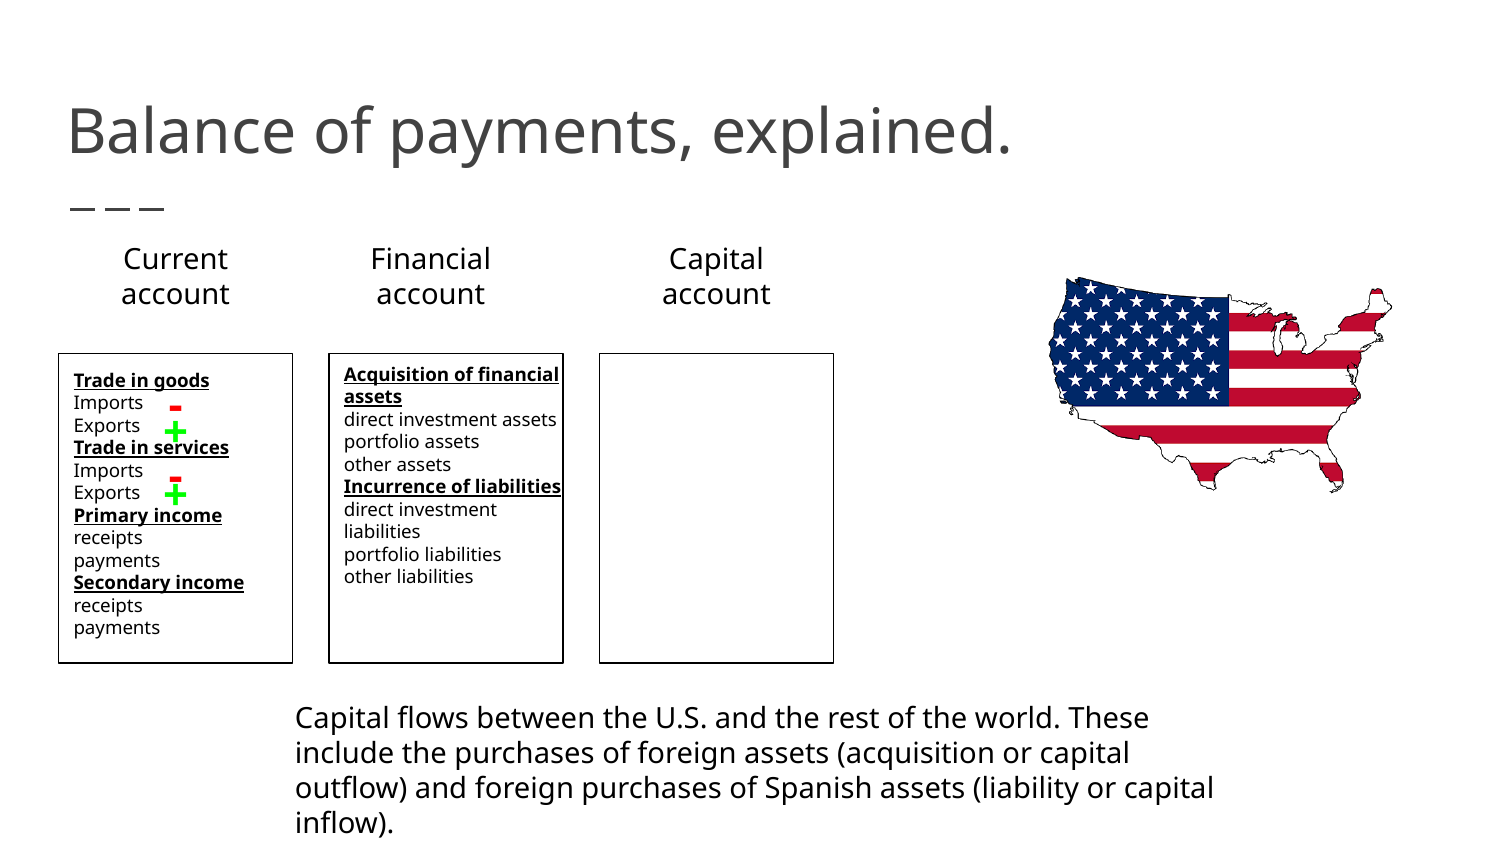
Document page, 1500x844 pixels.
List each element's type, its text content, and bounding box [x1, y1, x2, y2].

text_box Trade in goods Imports Exports Trade in services Imports Exports Primary income receipts payments Secondary income receipts payments [58, 353, 293, 654]
text_box - [120, 432, 231, 515]
text_box Current account [58, 224, 293, 325]
title Balance of payments, explained. [51, 61, 1449, 182]
text_box [599, 353, 834, 664]
text_box [328, 603, 563, 664]
text_box Capital account [599, 224, 834, 325]
text_box - [120, 361, 231, 432]
text_box [58, 654, 293, 664]
text_box Acquisition of financial assets direct investment assets portfolio assets other assets Incurrence of liabilities direct investment liabilities portfolio liabilities other liabilities [328, 347, 580, 603]
text_box + [120, 515, 231, 535]
text_box Capital flows between the U.S. and the rest of the world. These include the purchases of foreign assets (acquisition or capital outflow) and foreign purchases of Spanish assets (liability or capital inflow). [279, 684, 1261, 844]
text_box Financial account [313, 224, 548, 325]
picture [1043, 275, 1399, 496]
